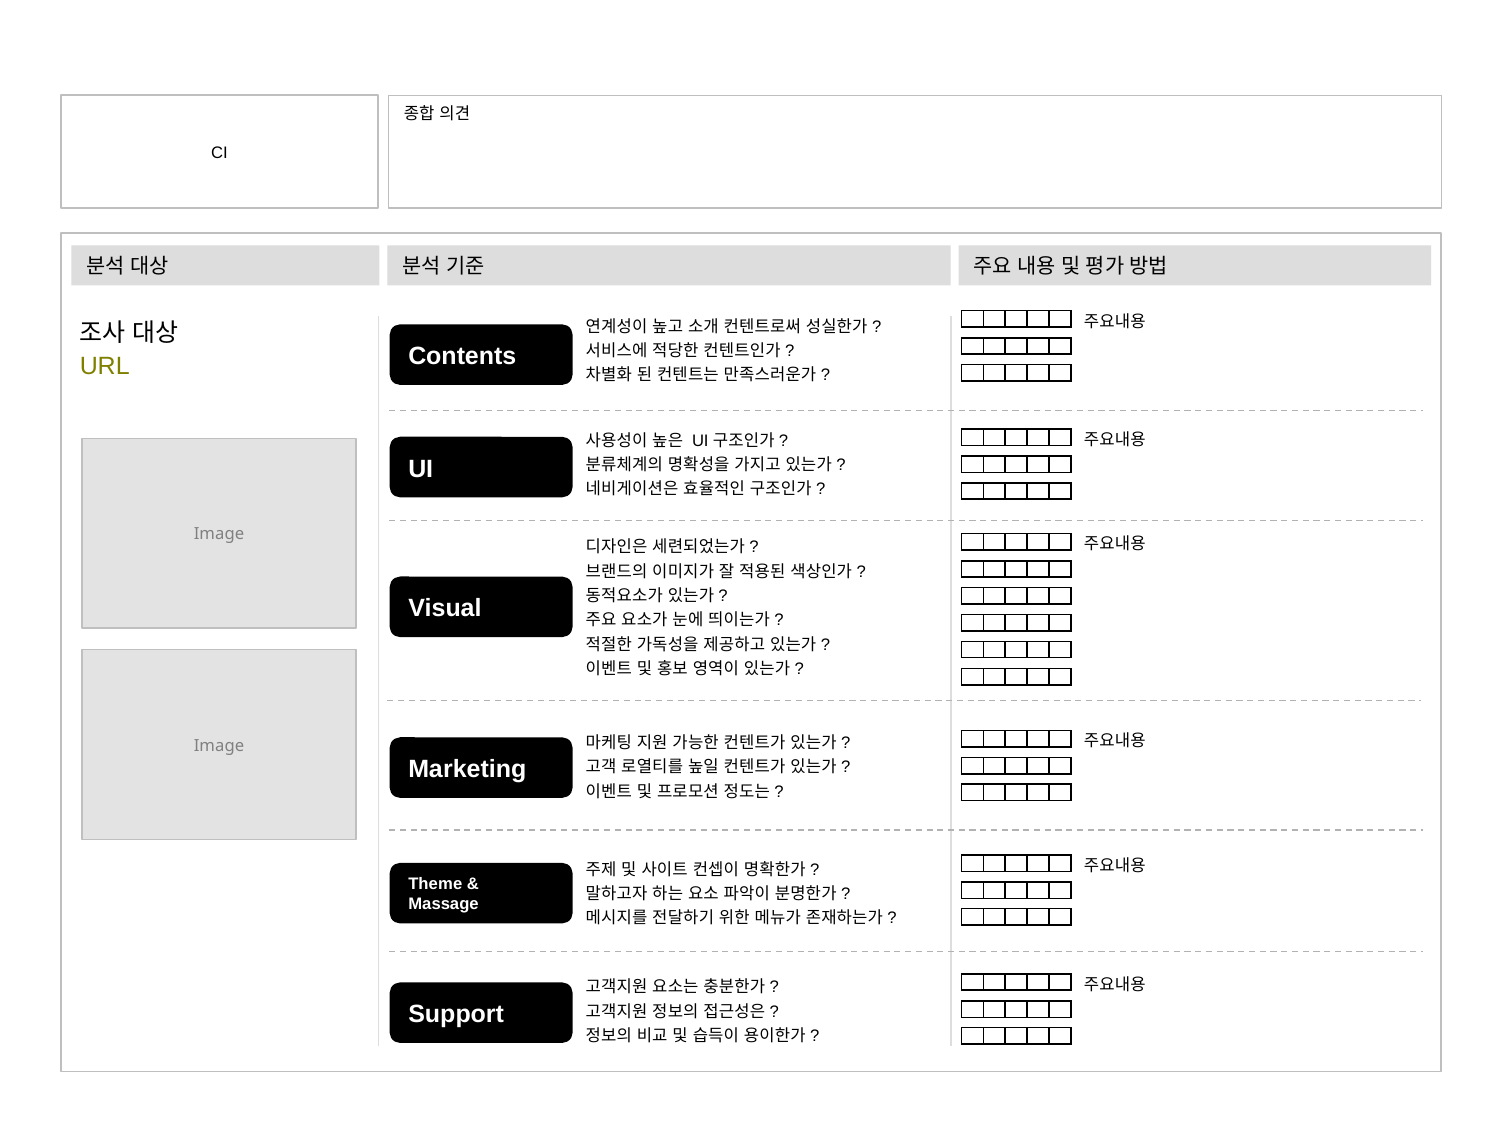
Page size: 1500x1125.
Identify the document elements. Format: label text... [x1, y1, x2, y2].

text_box Image [81, 438, 357, 628]
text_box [961, 529, 1294, 605]
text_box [961, 306, 1294, 382]
text_box CI [60, 95, 379, 208]
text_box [961, 424, 1294, 500]
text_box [961, 726, 1294, 801]
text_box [961, 850, 1294, 926]
text_box 조사 대상 URL [65, 306, 367, 470]
text_box [61, 233, 1442, 1072]
text_box Image [81, 649, 357, 840]
text_box Contents [390, 325, 570, 385]
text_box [71, 245, 1432, 286]
text_box 연계성이 높고 소개 컨텐트로써 성실한가? 서비스에 적당한 컨텐트인가? 차별화 된 컨텐트는 만족스러운가? [570, 311, 946, 408]
text_box 고객지원 요소는 충분한가? 고객지원 정보의 접근성은? 정보의 비교 및 습득이 용이한가? [570, 972, 946, 1069]
text_box Support [390, 983, 570, 1043]
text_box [387, 410, 1423, 952]
text_box 종합 의견 [388, 95, 1442, 209]
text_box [961, 969, 1294, 1045]
